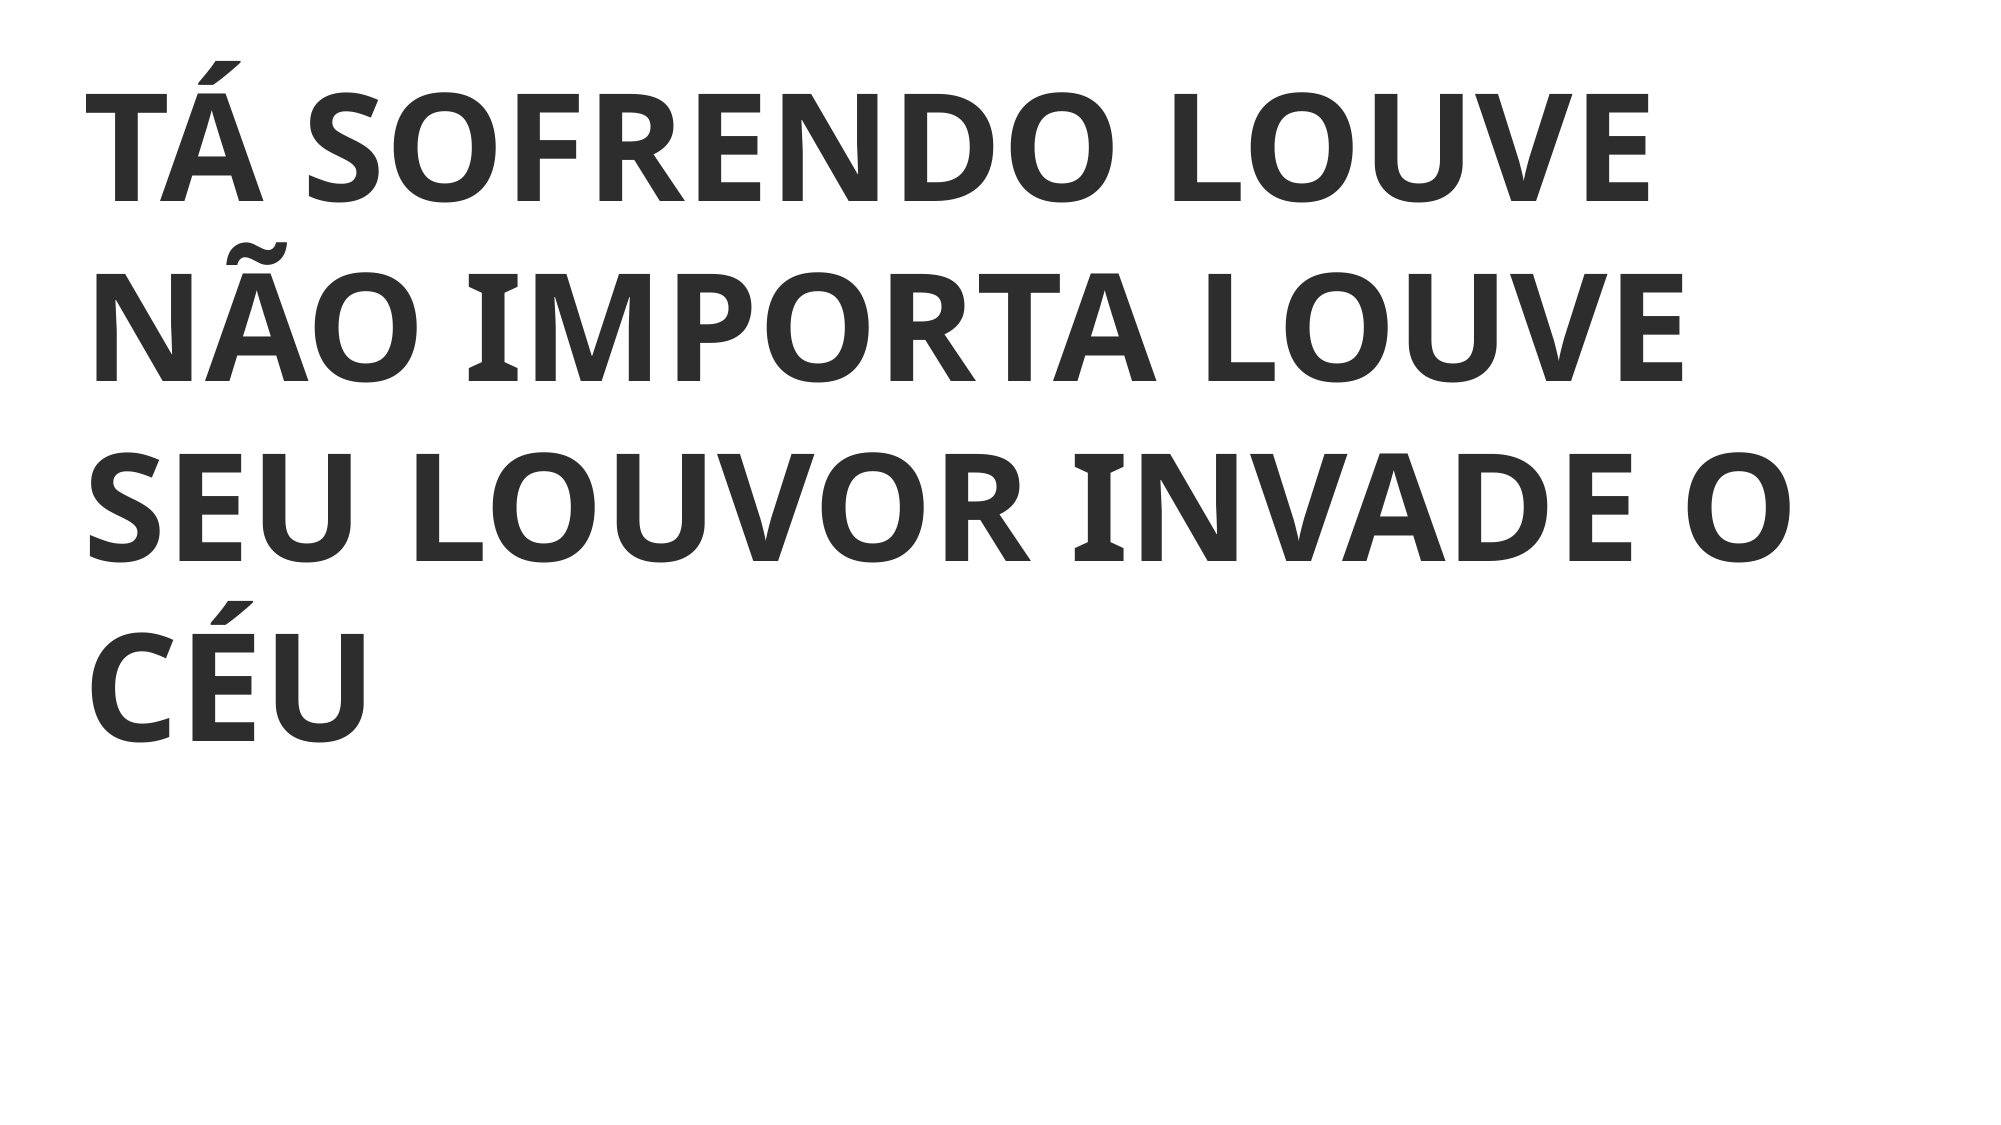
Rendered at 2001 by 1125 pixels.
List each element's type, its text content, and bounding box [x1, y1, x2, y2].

text_box TÁ SOFRENDO LOUVE NÃO IMPORTA LOUVE SEU LOUVOR INVADE O CÉU [69, 43, 1950, 779]
